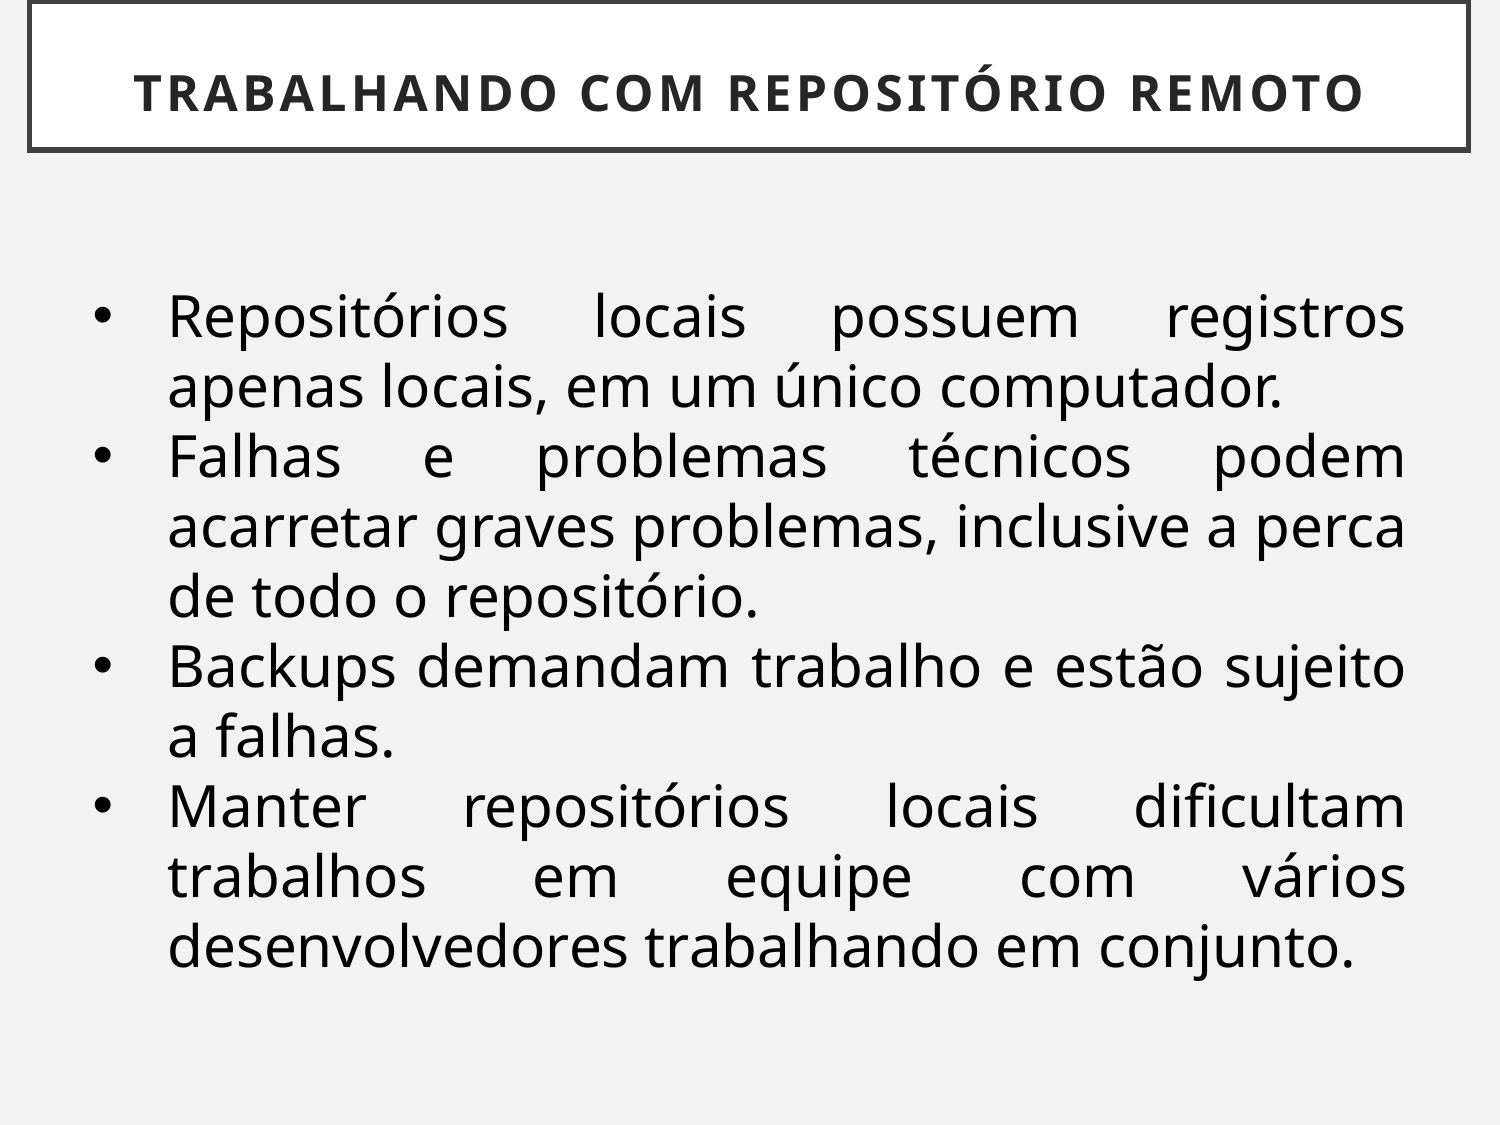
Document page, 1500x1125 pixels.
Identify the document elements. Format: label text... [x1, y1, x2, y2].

text_box Repositórios locais possuem registros apenas locais, em um único computador. Falhas e problemas técnicos podem acarretar graves problemas, inclusive a perca de todo o repositório. Backups demandam trabalho e estão sujeito a falhas. Manter repositórios locais dificultam trabalhos em equipe com vários desenvolvedores trabalhando em conjunto. [78, 272, 1422, 987]
title Trabalhando com repositório remoto [27, 0, 1471, 153]
